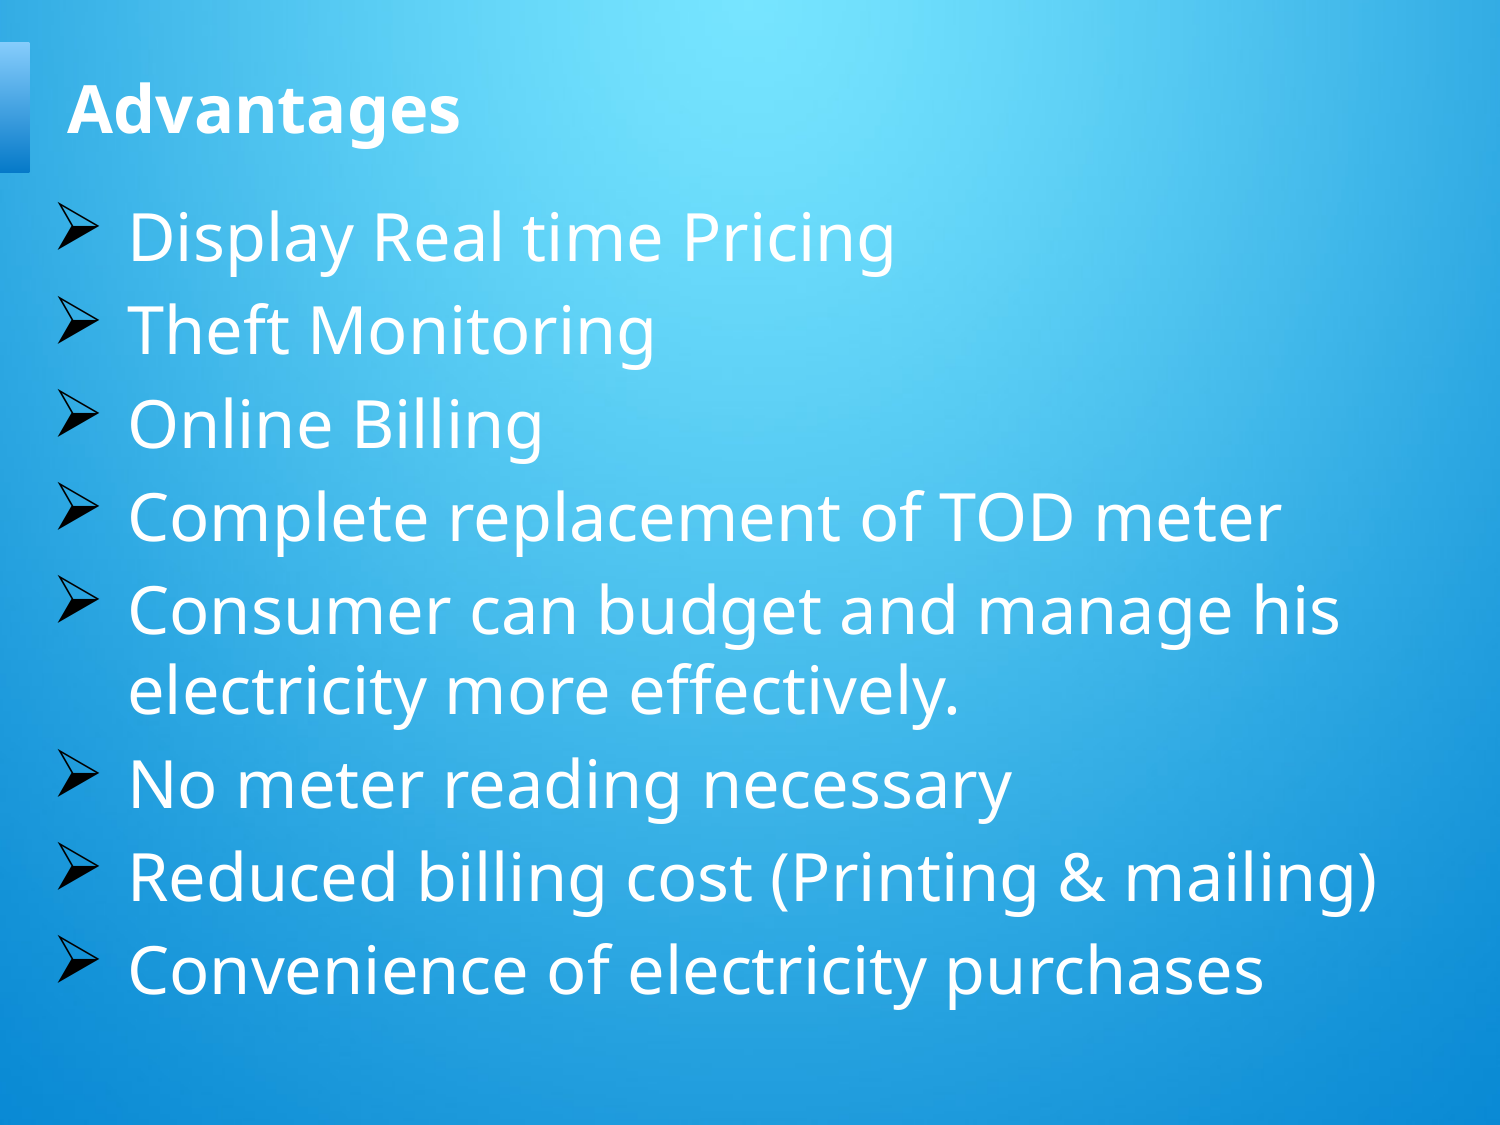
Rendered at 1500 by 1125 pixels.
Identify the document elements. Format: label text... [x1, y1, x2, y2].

list Display Real time Pricing Theft Monitoring Online Billing Complete replacement of TOD meter Consumer can budget and manage his electricity more effectively. No meter reading necessary Reduced billing cost (Printing & mailing) Convenience of electricity purchases [37, 187, 1449, 1058]
picture [0, 0, 1500, 1125]
title Advantages [53, 42, 1117, 171]
